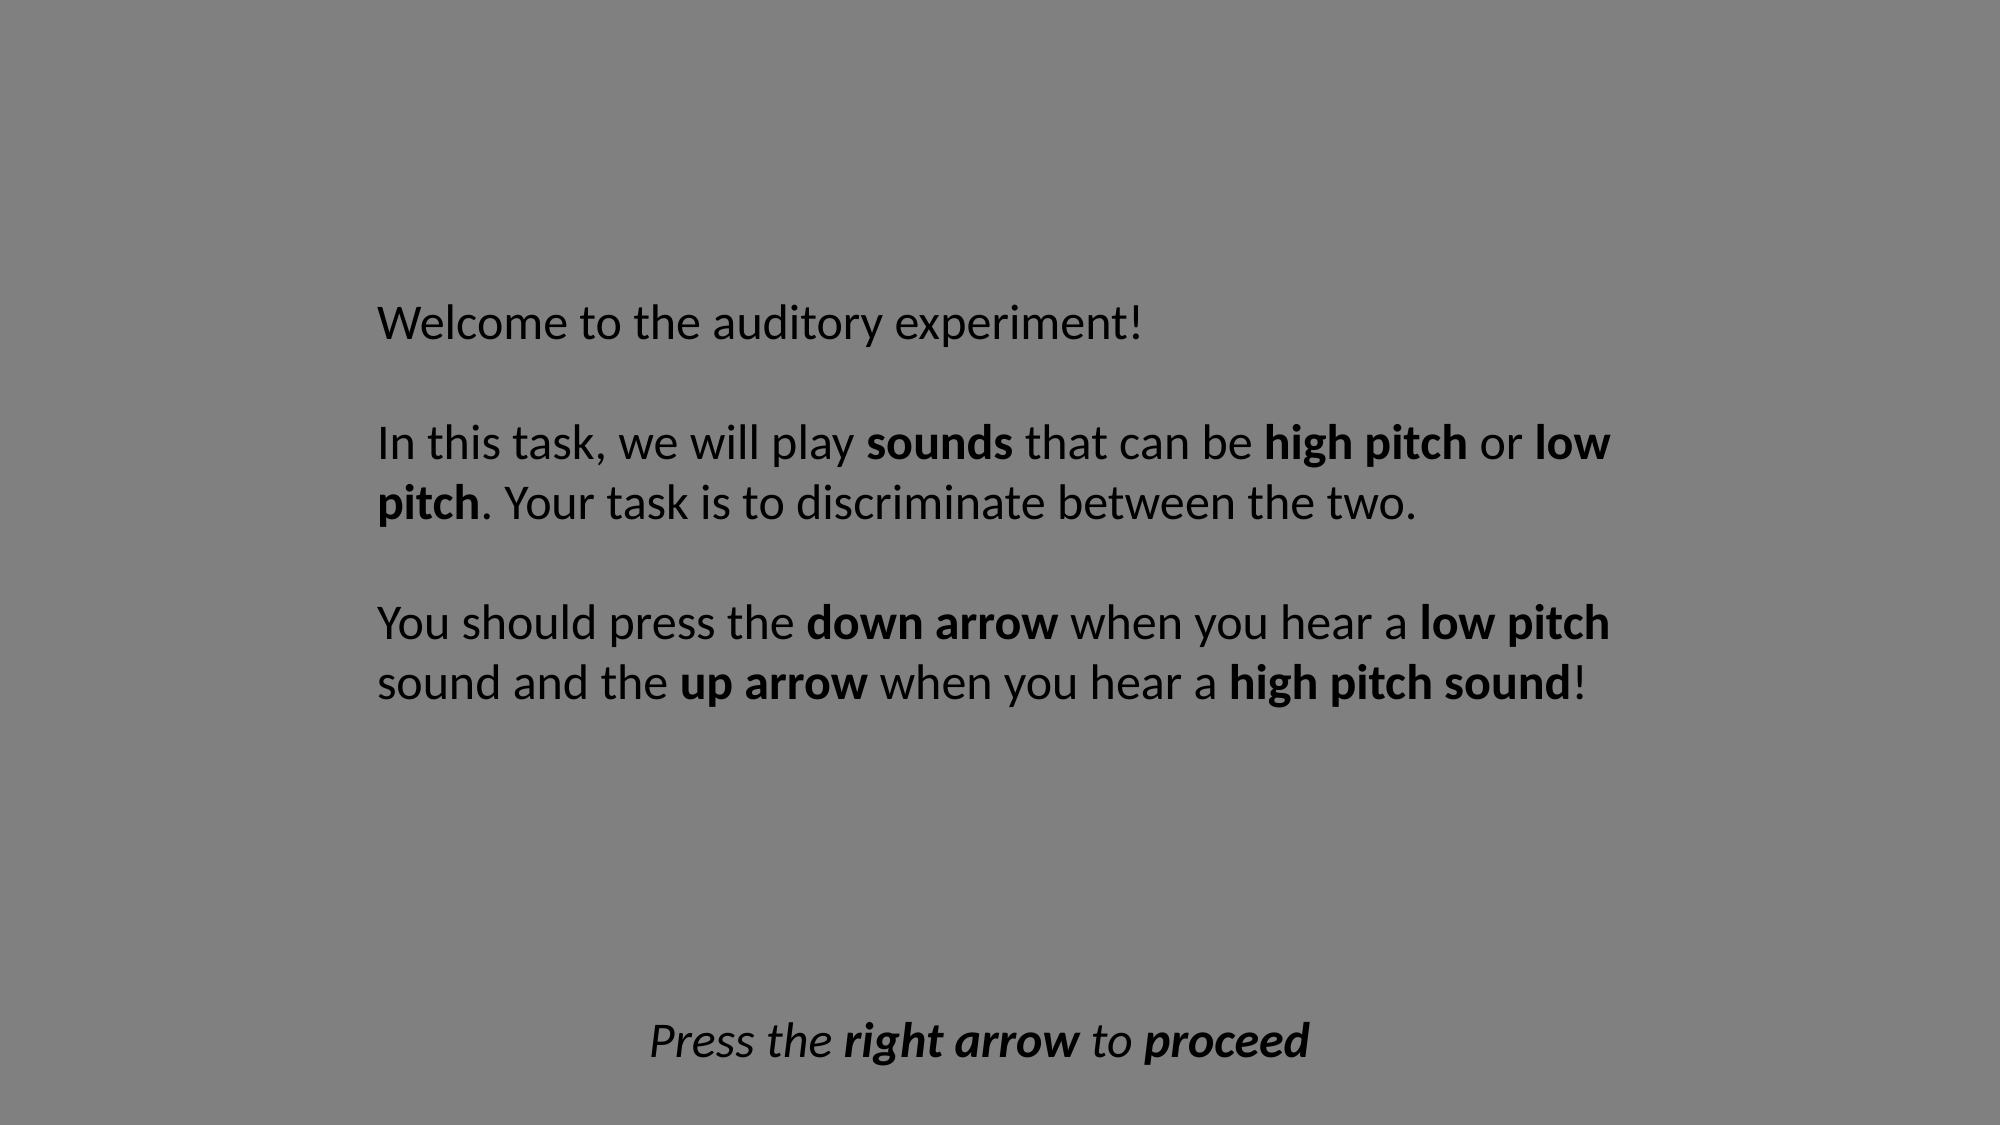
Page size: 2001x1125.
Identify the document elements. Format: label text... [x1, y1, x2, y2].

text_box Welcome to the auditory experiment! In this task, we will play sounds that can be high pitch or low pitch. Your task is to discriminate between the two. You should press the down arrow when you hear a low pitch sound and the up arrow when you hear a high pitch sound! [362, 282, 1638, 837]
text_box Press the right arrow to proceed [411, 999, 1548, 1075]
